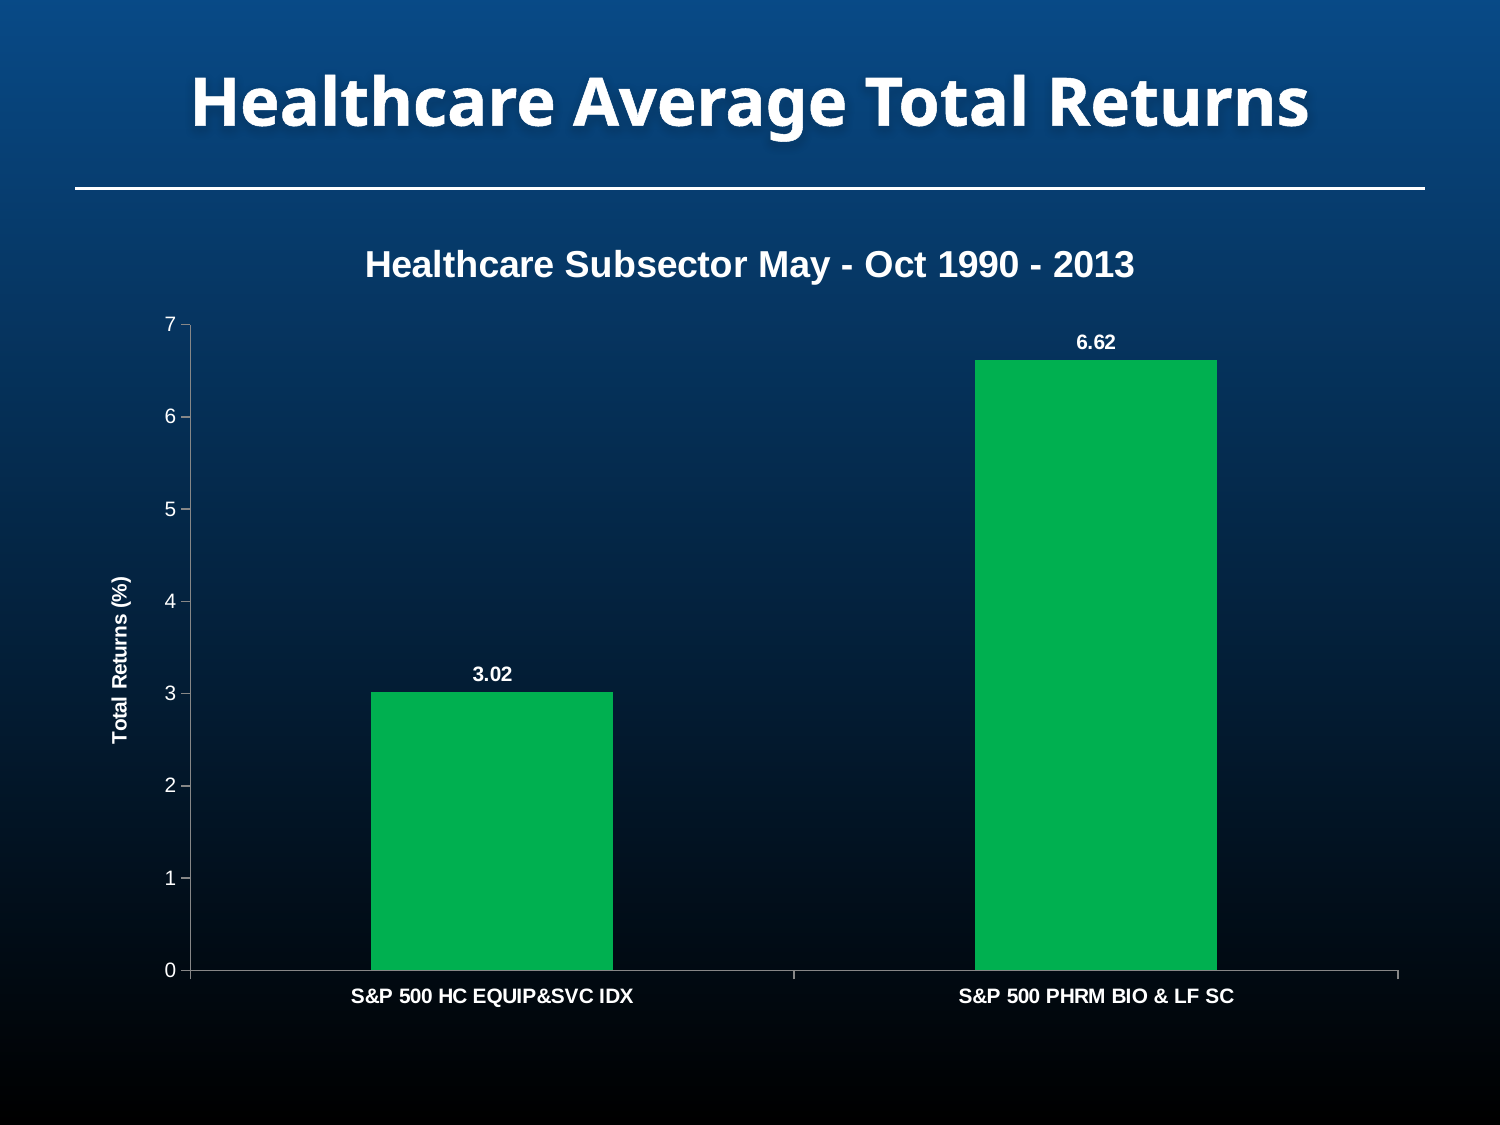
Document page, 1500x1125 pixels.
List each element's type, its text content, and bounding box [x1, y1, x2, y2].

picture [0, 0, 1500, 1125]
title Healthcare Average Total Returns [74, 11, 1426, 187]
chart [74, 207, 1426, 1026]
